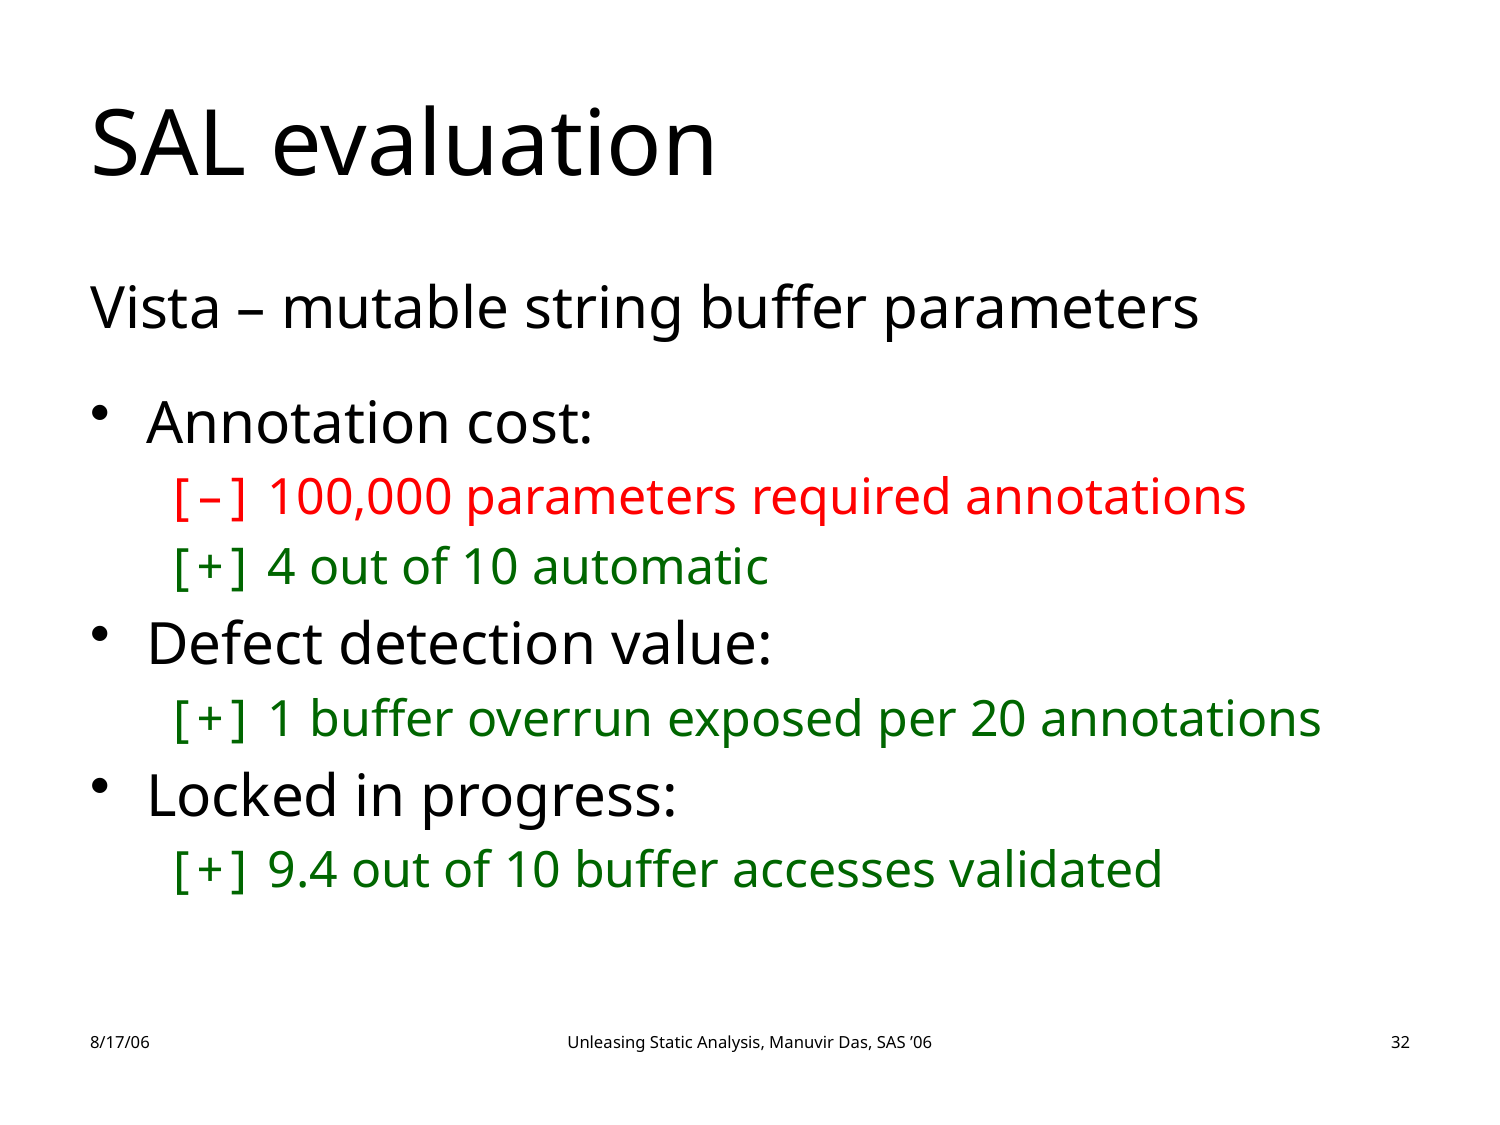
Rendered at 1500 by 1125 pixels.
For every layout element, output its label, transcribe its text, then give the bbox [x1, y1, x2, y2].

list Vista – mutable string buffer parameters Annotation cost: [–] 100,000 parameters required annotations [+] 4 out of 10 automatic Defect detection value: [+] 1 buffer overrun exposed per 20 annotations Locked in progress: [+] 9.4 out of 10 buffer accesses validated [75, 262, 1425, 1005]
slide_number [75, 1024, 425, 1103]
footer Unleasing Static Analysis, Manuvir Das, SAS ’06 [512, 1024, 988, 1103]
title SAL evaluation [75, 45, 1425, 233]
slide_number 32 [1074, 1024, 1425, 1103]
